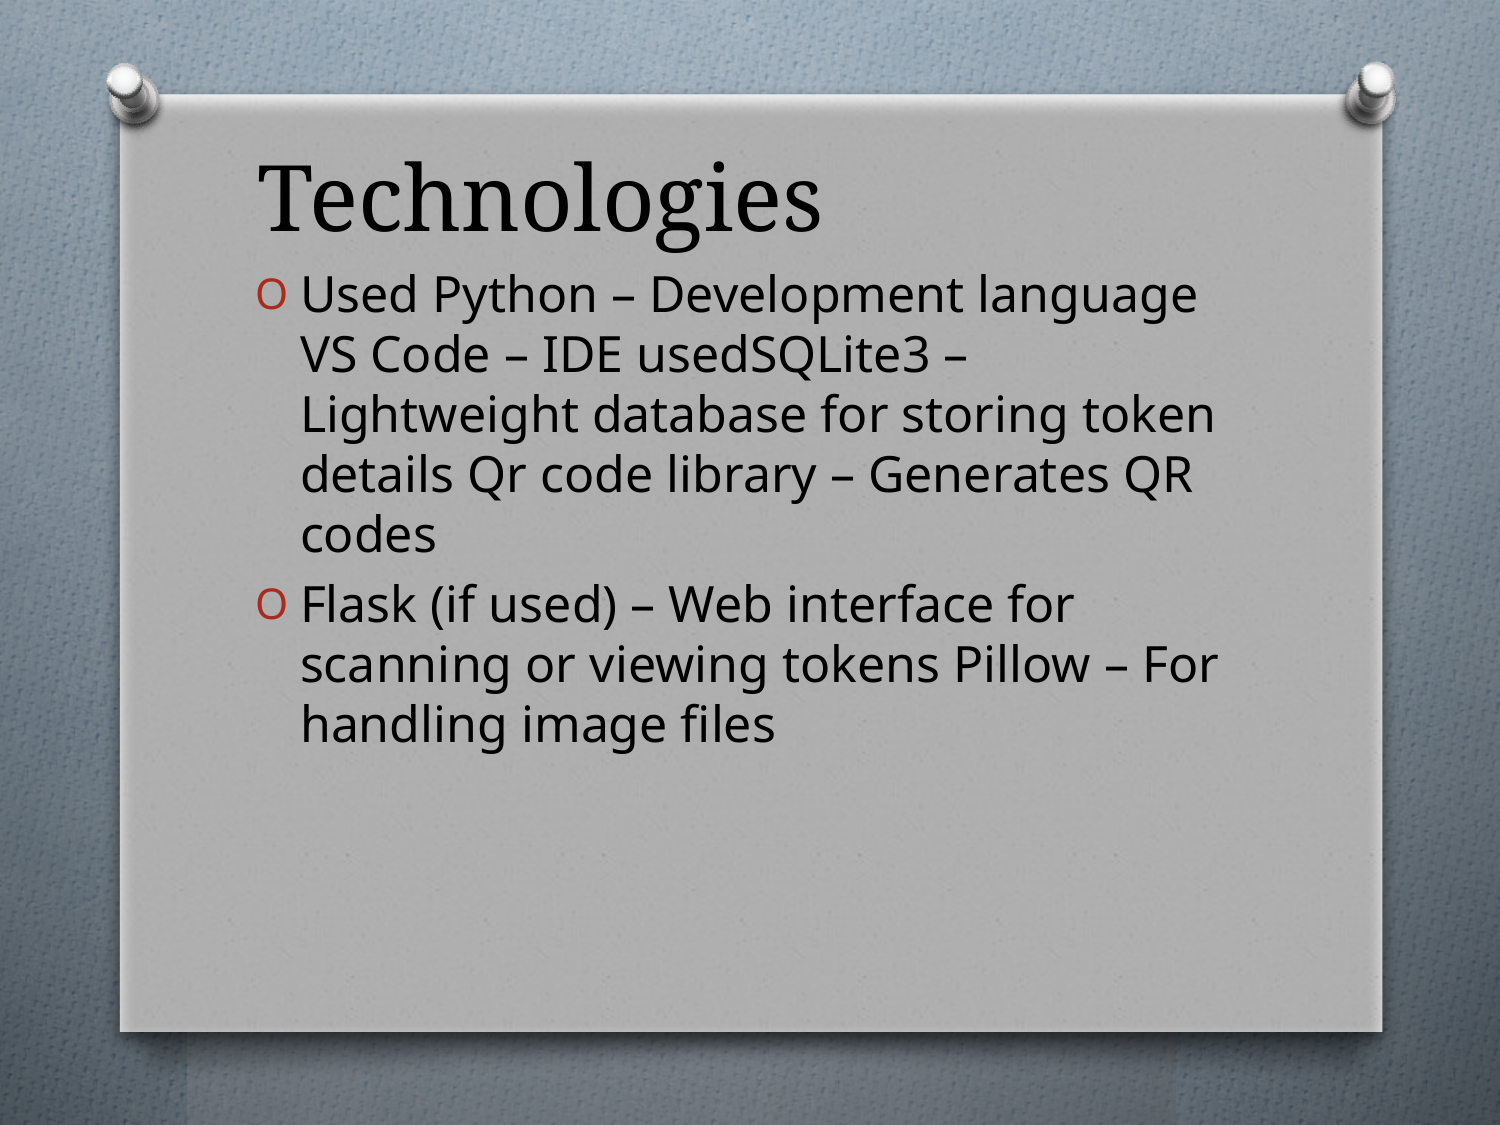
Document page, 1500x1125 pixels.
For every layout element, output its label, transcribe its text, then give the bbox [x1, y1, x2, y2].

picture [1317, 35, 1439, 156]
list Used Python – Development language VS Code – IDE usedSQLite3 – Lightweight database for storing token details Qr code library – Generates QR codes Flask (if used) – Web interface for scanning or viewing tokens Pillow – For handling image files [240, 255, 1257, 939]
picture [75, 29, 198, 147]
title Technologies [147, 125, 1243, 374]
